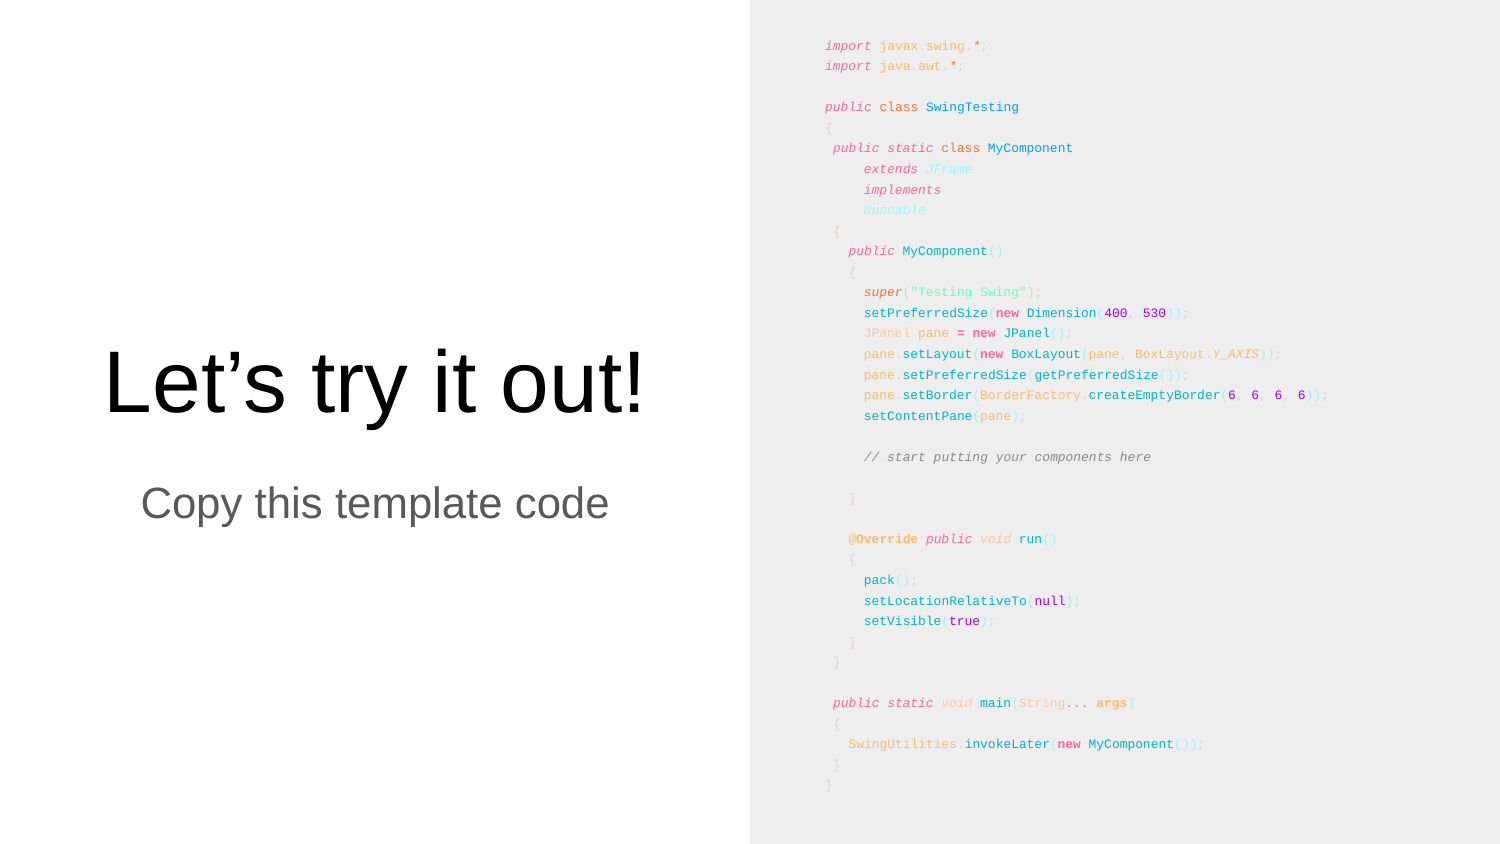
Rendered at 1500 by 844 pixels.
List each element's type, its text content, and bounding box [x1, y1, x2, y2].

title Let’s try it out! [43, 202, 708, 446]
subtitle Copy this template code [43, 459, 708, 663]
list import javax.swing.*; import java.awt.*; public class SwingTesting { public static class MyComponent extends JFrame implements Runnable { public MyComponent() { super("Testing Swing"); setPreferredSize(new Dimension(400, 530)); JPanel pane = new JPanel(); pane.setLayout(new BoxLayout(pane, BoxLayout.Y_AXIS)); pane.setPreferredSize(getPreferredSize()); pane.setBorder(BorderFactory.createEmptyBorder(6, 6, 6, 6)); setContentPane(pane); // start putting your components here } @Override public void run() { pack(); setLocationRelativeTo(null); setVisible(true); } } public static void main(String... args) { SwingUtilities.invokeLater(new MyComponent()); } } [810, 118, 1440, 725]
